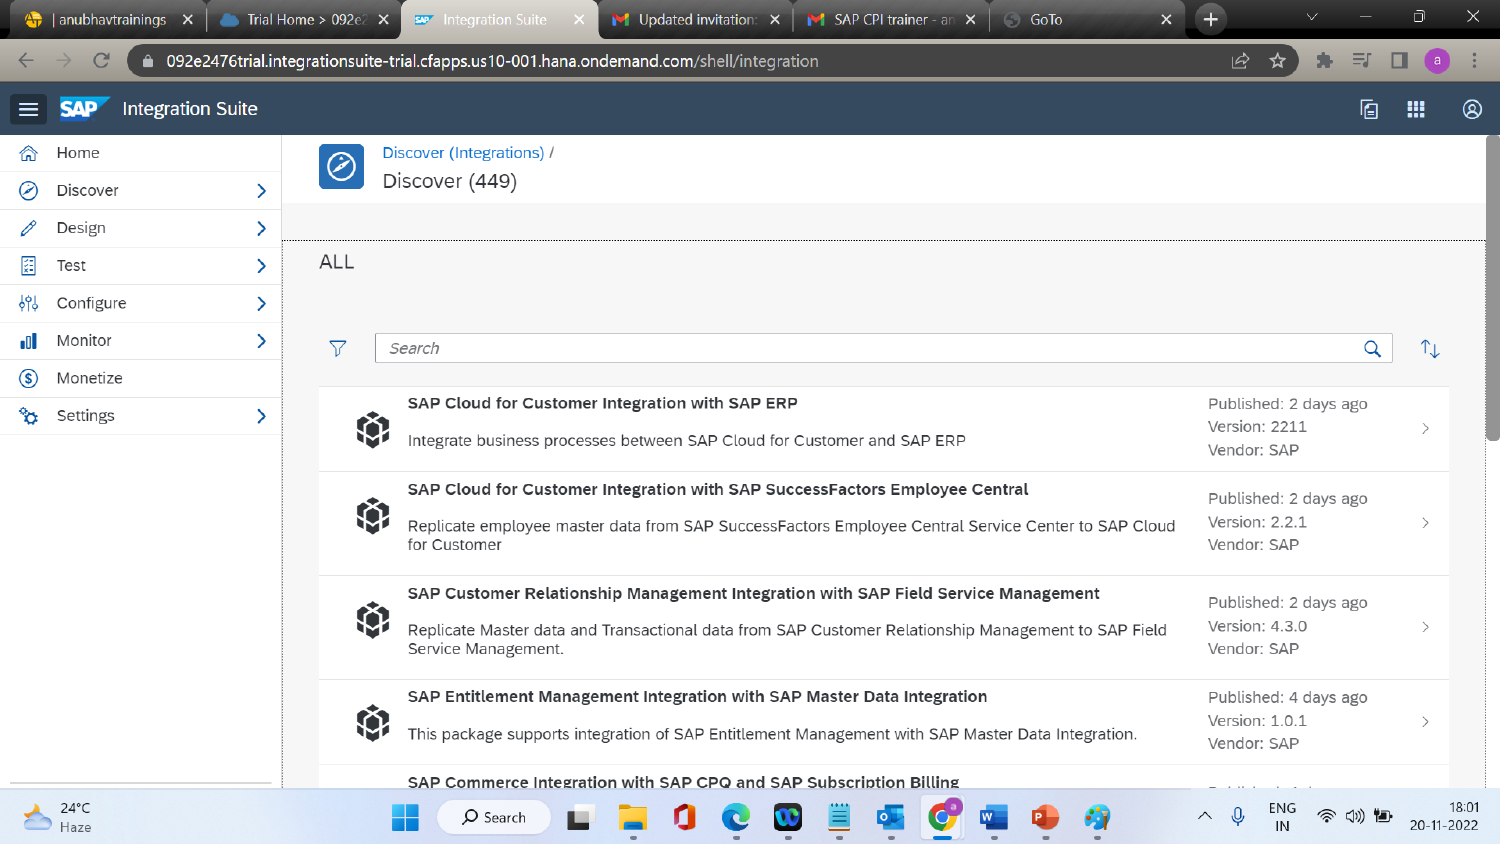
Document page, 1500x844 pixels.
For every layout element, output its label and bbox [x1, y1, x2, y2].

list [0, 0, 1500, 844]
